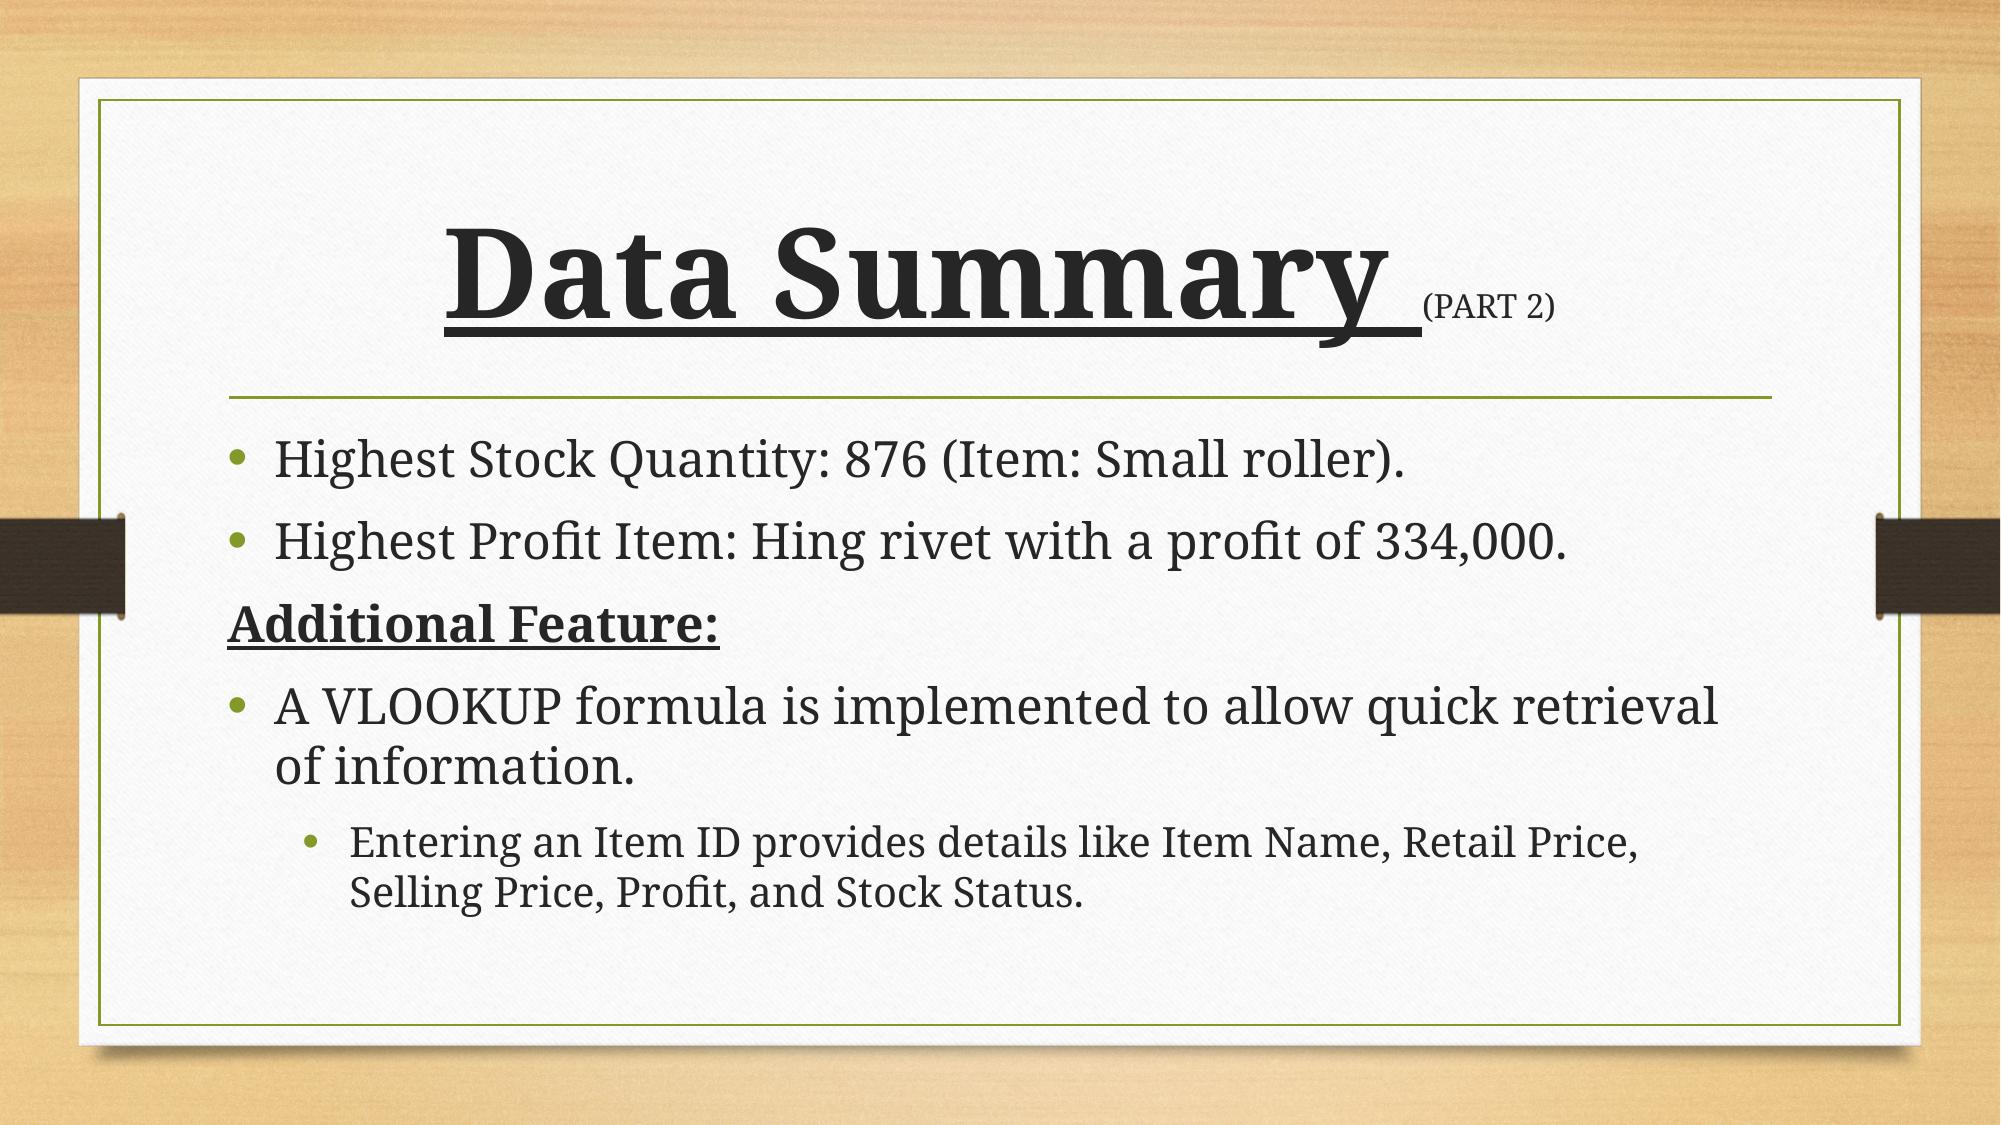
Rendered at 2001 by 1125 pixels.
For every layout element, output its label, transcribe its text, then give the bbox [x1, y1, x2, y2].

list Highest Stock Quantity: 876 (Item: Small roller). Highest Profit Item: Hing rivet with a profit of 334,000. Additional Feature: A VLOOKUP formula is implemented to allow quick retrieval of information. Entering an Item ID provides details like Item Name, Retail Price, Selling Price, Profit, and Stock Status. [212, 419, 1788, 964]
title Data Summary (PART 2) [212, 161, 1788, 375]
picture [0, 0, 2001, 1125]
